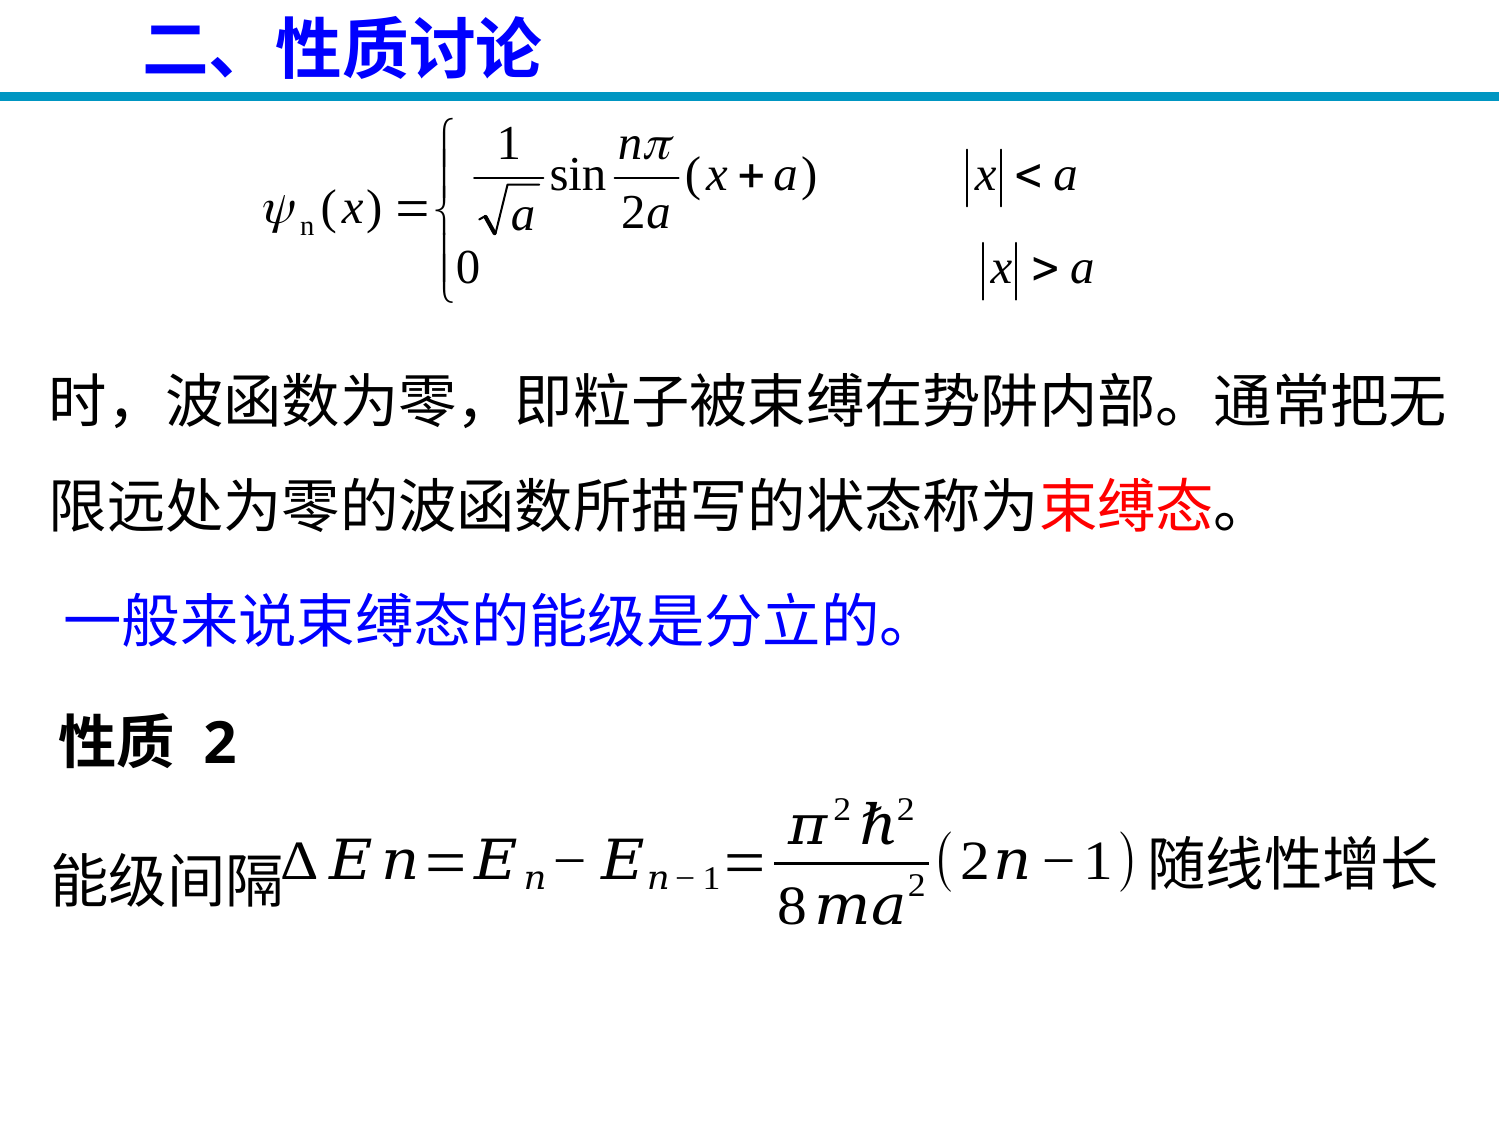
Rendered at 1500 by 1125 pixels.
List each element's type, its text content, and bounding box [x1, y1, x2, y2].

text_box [258, 109, 1106, 313]
text_box 性质 2 [43, 663, 253, 783]
text_box 一般来说束缚态的能级是分立的。 [49, 541, 953, 662]
text_box 能级间隔 [35, 801, 299, 922]
title 二、性质讨论 [127, 7, 597, 98]
